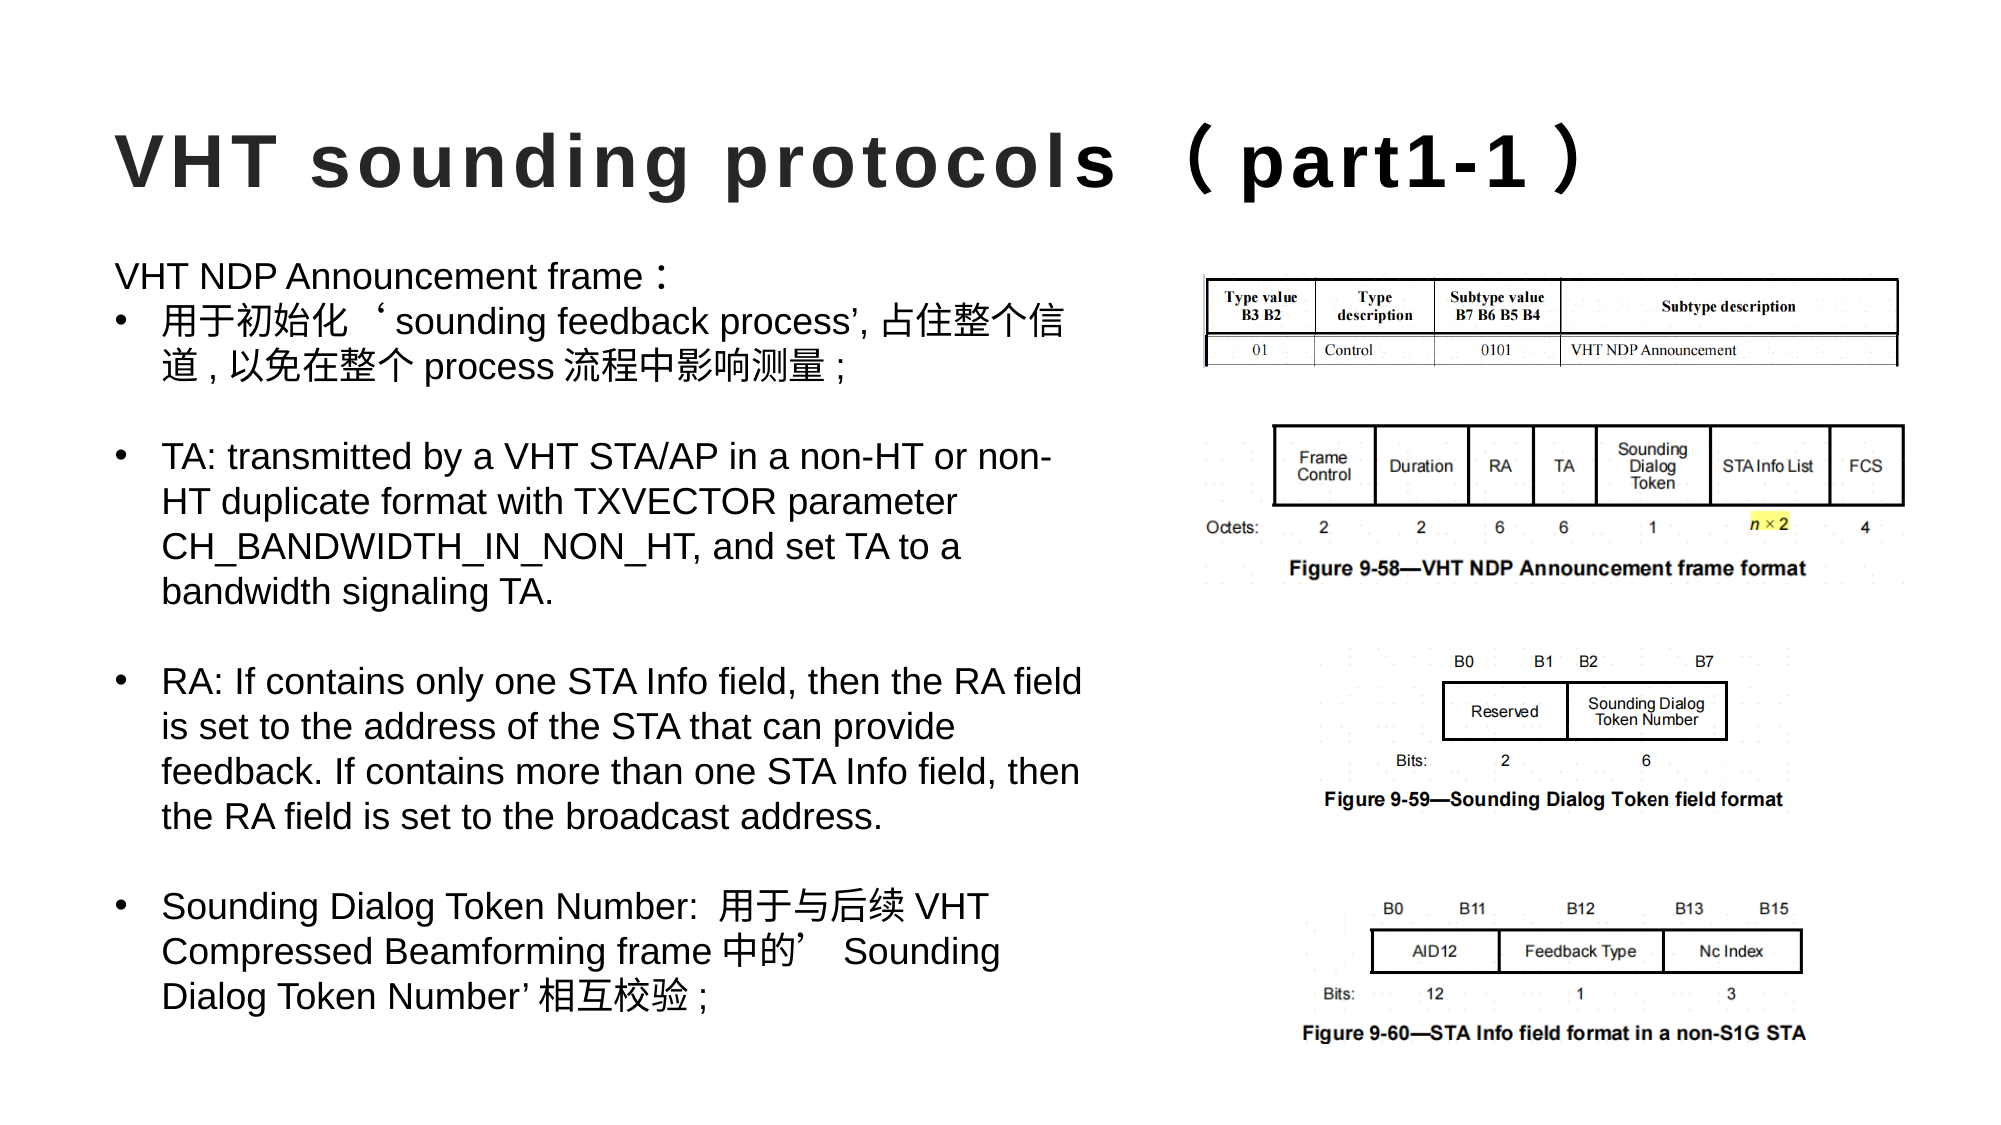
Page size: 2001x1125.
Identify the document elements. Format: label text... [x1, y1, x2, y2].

picture [1320, 646, 1790, 813]
text_box VHT NDP Announcement frame： 用于初始化‘sounding feedback process’,占住整个信道,以免在整个process流程中影响测量; TA: transmitted by a VHT STA/AP in a non-HT or non-HT duplicate format with TXVECTOR parameter CH_BANDWIDTH_IN_NON_HT, and set TA to a bandwidth signaling TA. RA: If contains only one STA Info field, then the RA field is set to the address of the STA that can provide feedback. If contains more than one STA Info field, then the RA field is set to the broadcast address. Sounding Dialog Token Number: 用于与后续VHT Compressed Beamforming frame中的’Sounding Dialog Token Number’相互校验; [99, 244, 1115, 1115]
title VHT sounding protocols（part1-1） [99, 99, 1900, 216]
picture [1299, 898, 1811, 1044]
picture [1202, 419, 1908, 586]
picture [1203, 274, 1900, 368]
